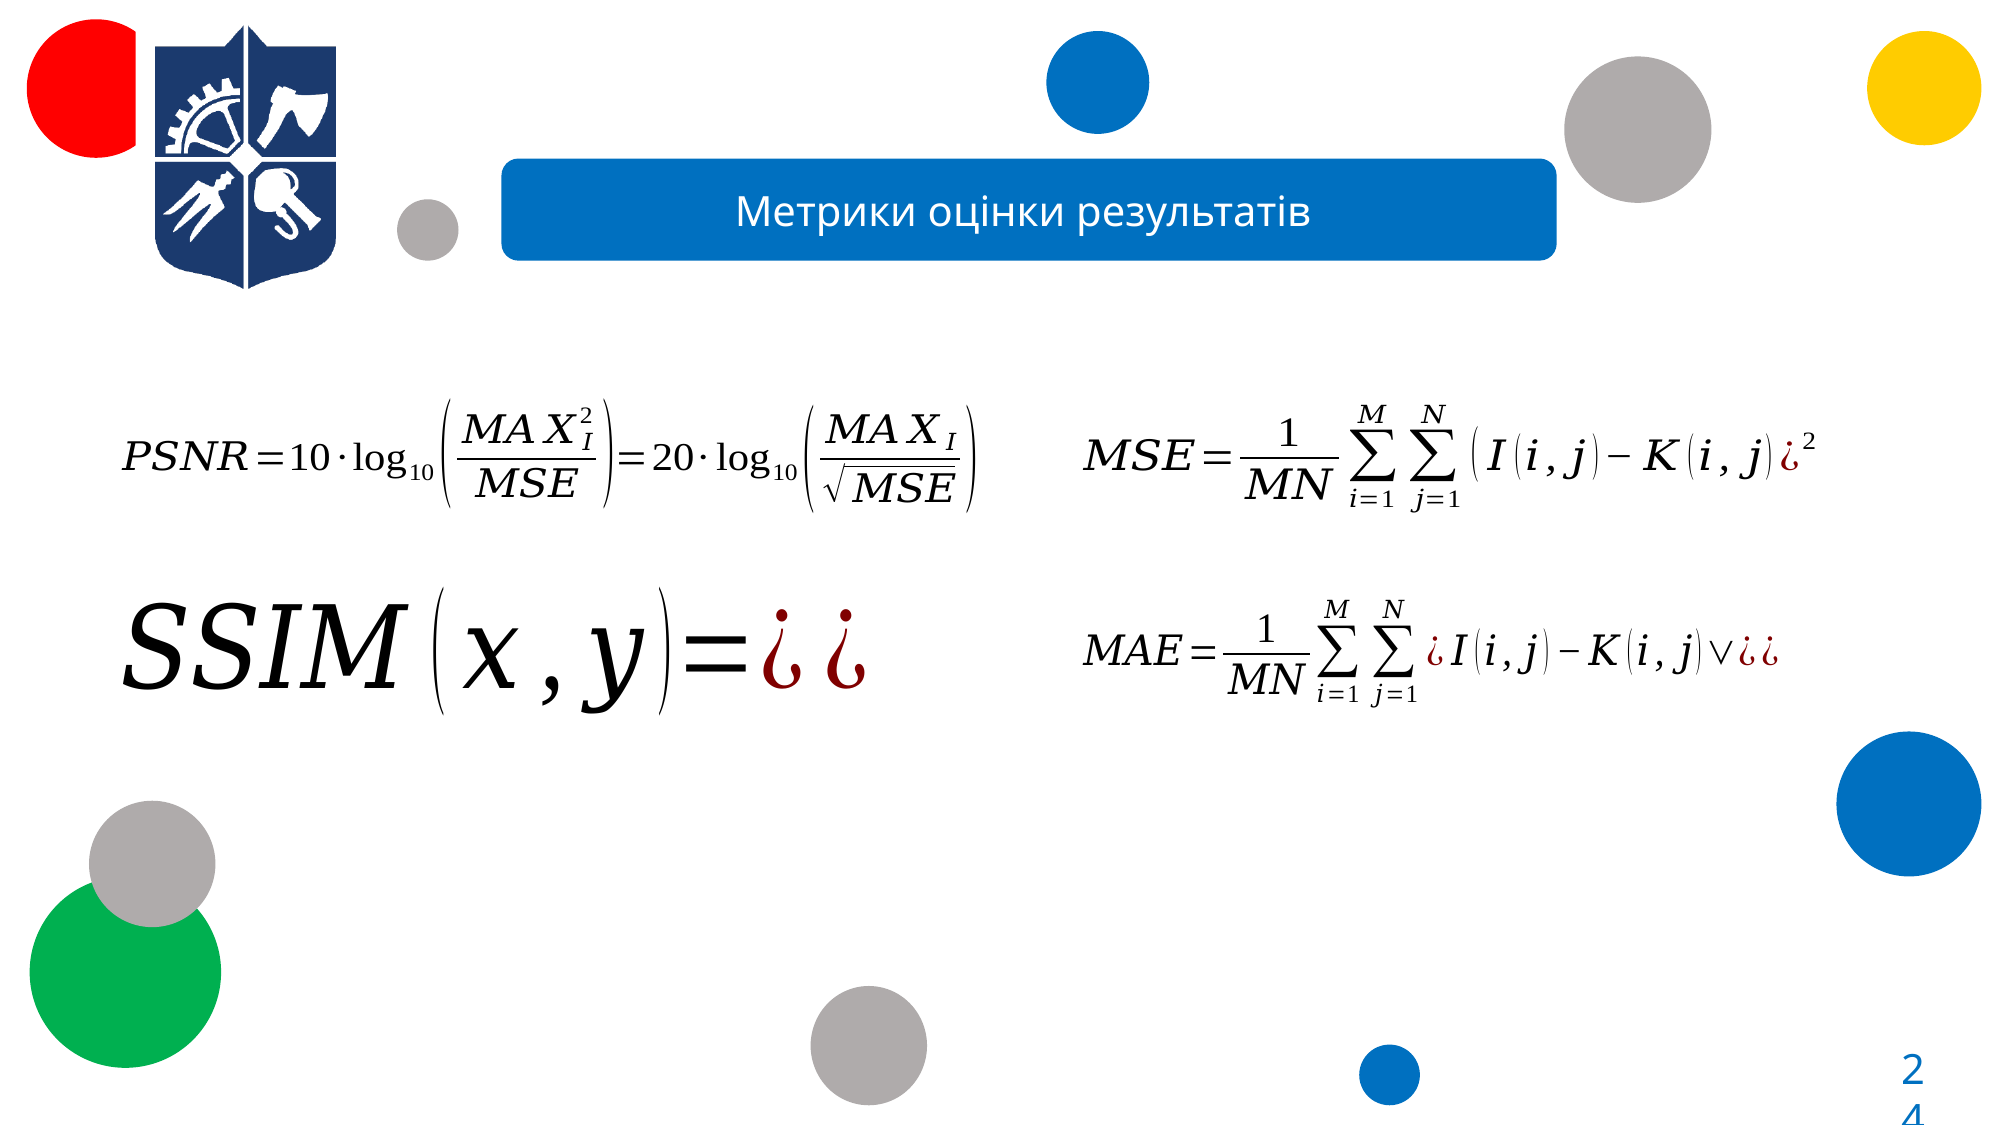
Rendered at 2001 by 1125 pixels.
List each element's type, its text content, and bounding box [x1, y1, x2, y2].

text_box Метрики оцінки результатів [534, 177, 1512, 243]
text_box [1835, 730, 1983, 878]
text_box [87, 799, 217, 929]
text_box [28, 882, 223, 1069]
picture [155, 25, 336, 289]
text_box [25, 18, 135, 159]
text_box [1563, 55, 1713, 204]
text_box [396, 198, 460, 262]
text_box [1866, 29, 1983, 147]
text_box [809, 984, 929, 1107]
text_box [1045, 29, 1151, 135]
text_box 24 [1886, 1035, 1963, 1125]
text_box [135, 18, 351, 308]
text_box [500, 157, 1558, 262]
text_box [1358, 1043, 1421, 1107]
